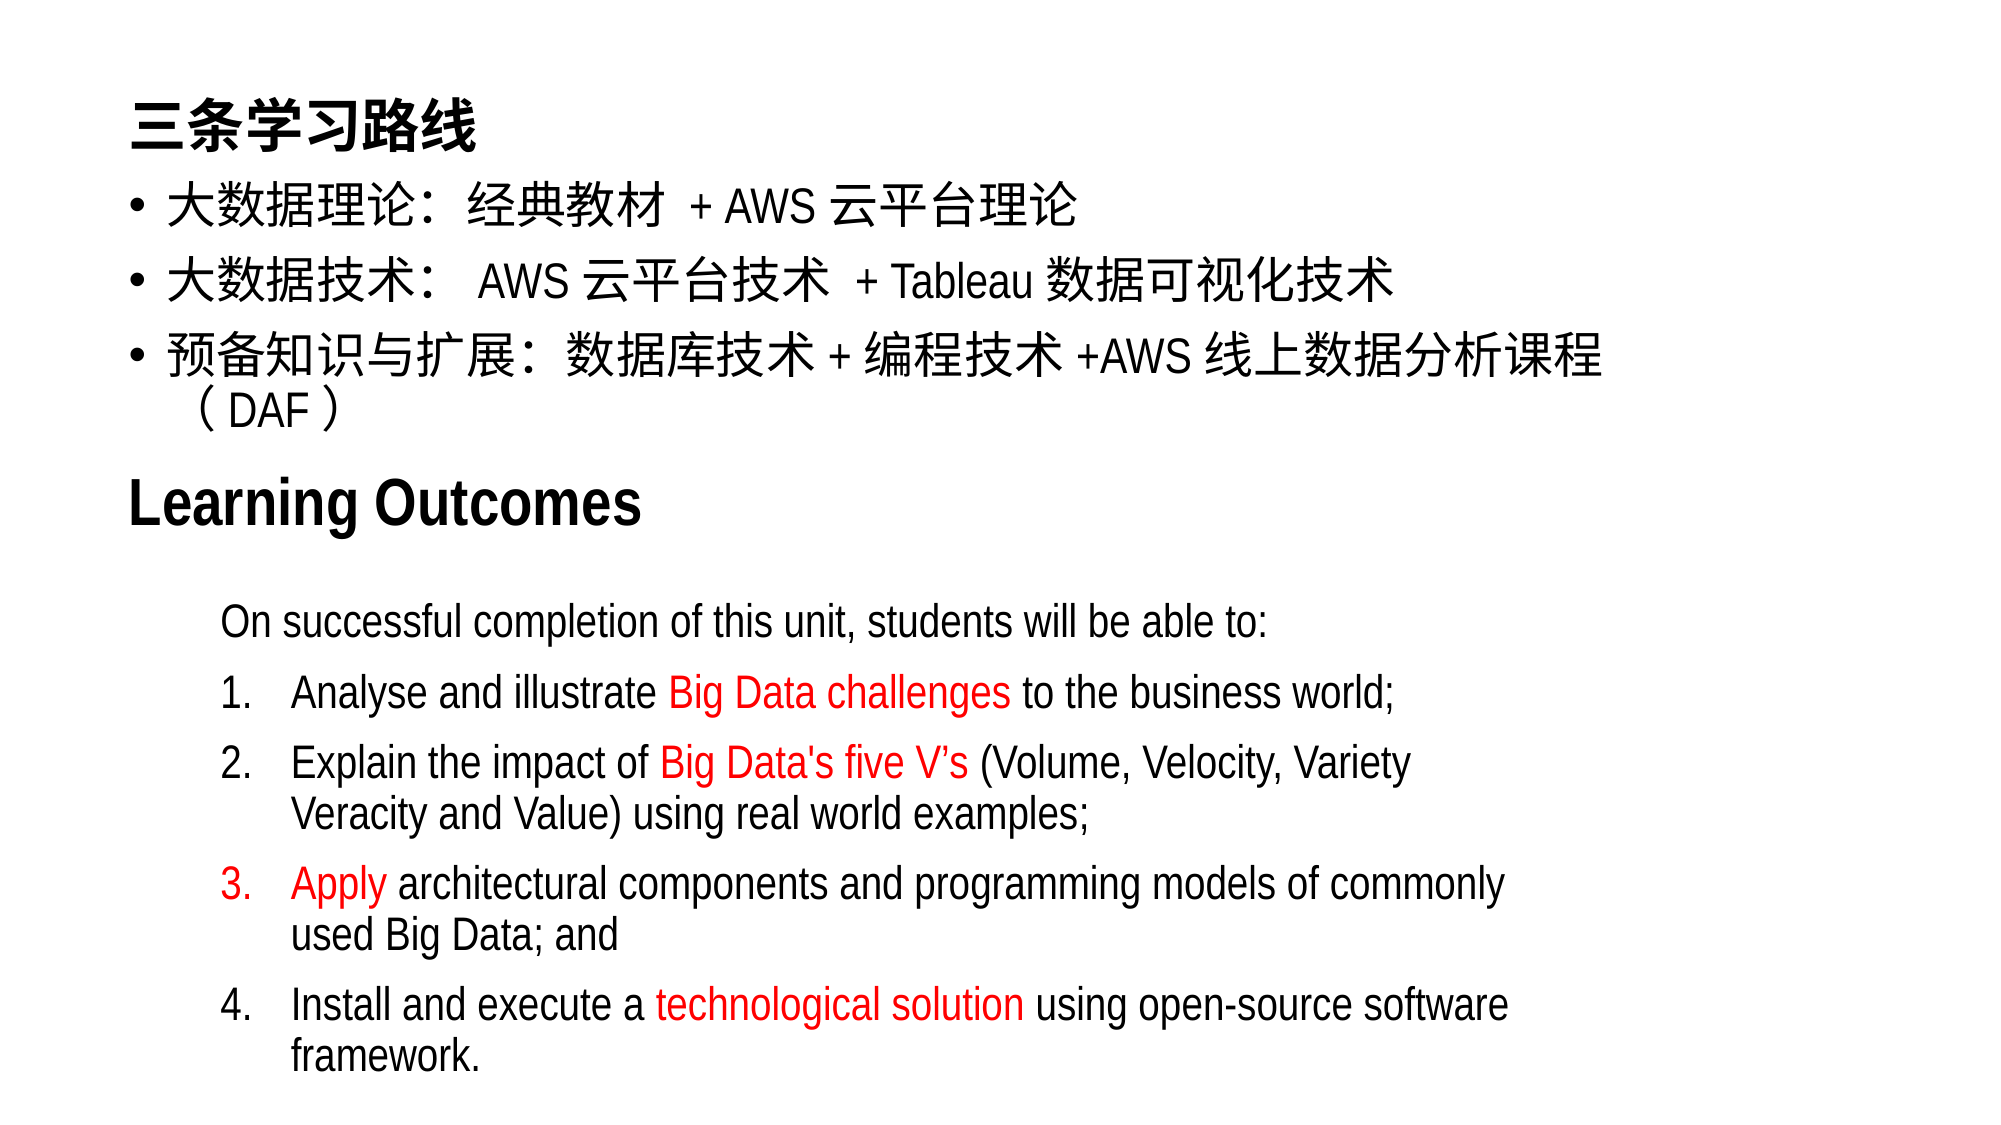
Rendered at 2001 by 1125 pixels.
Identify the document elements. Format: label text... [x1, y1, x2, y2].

title Learning Outcomes [113, 458, 1346, 563]
list On successful completion of this unit, students will be able to: Analyse and illustrate Big Data challenges to the business world; Explain the impact of Big Data's five V’s (Volume, Velocity, Variety Veracity and Value) using real world examples; Apply architectural components and programming models of commonly used Big Data; and Install and execute a technological solution using open-source software framework. [205, 589, 1560, 1092]
text_box 三条学习路线 大数据理论：经典教材 + AWS云平台理论 大数据技术：AWS云平台技术 + Tableau数据可视化技术 预备知识与扩展：数据库技术+编程技术+AWS线上数据分析课程（DAF） [113, 89, 1747, 458]
